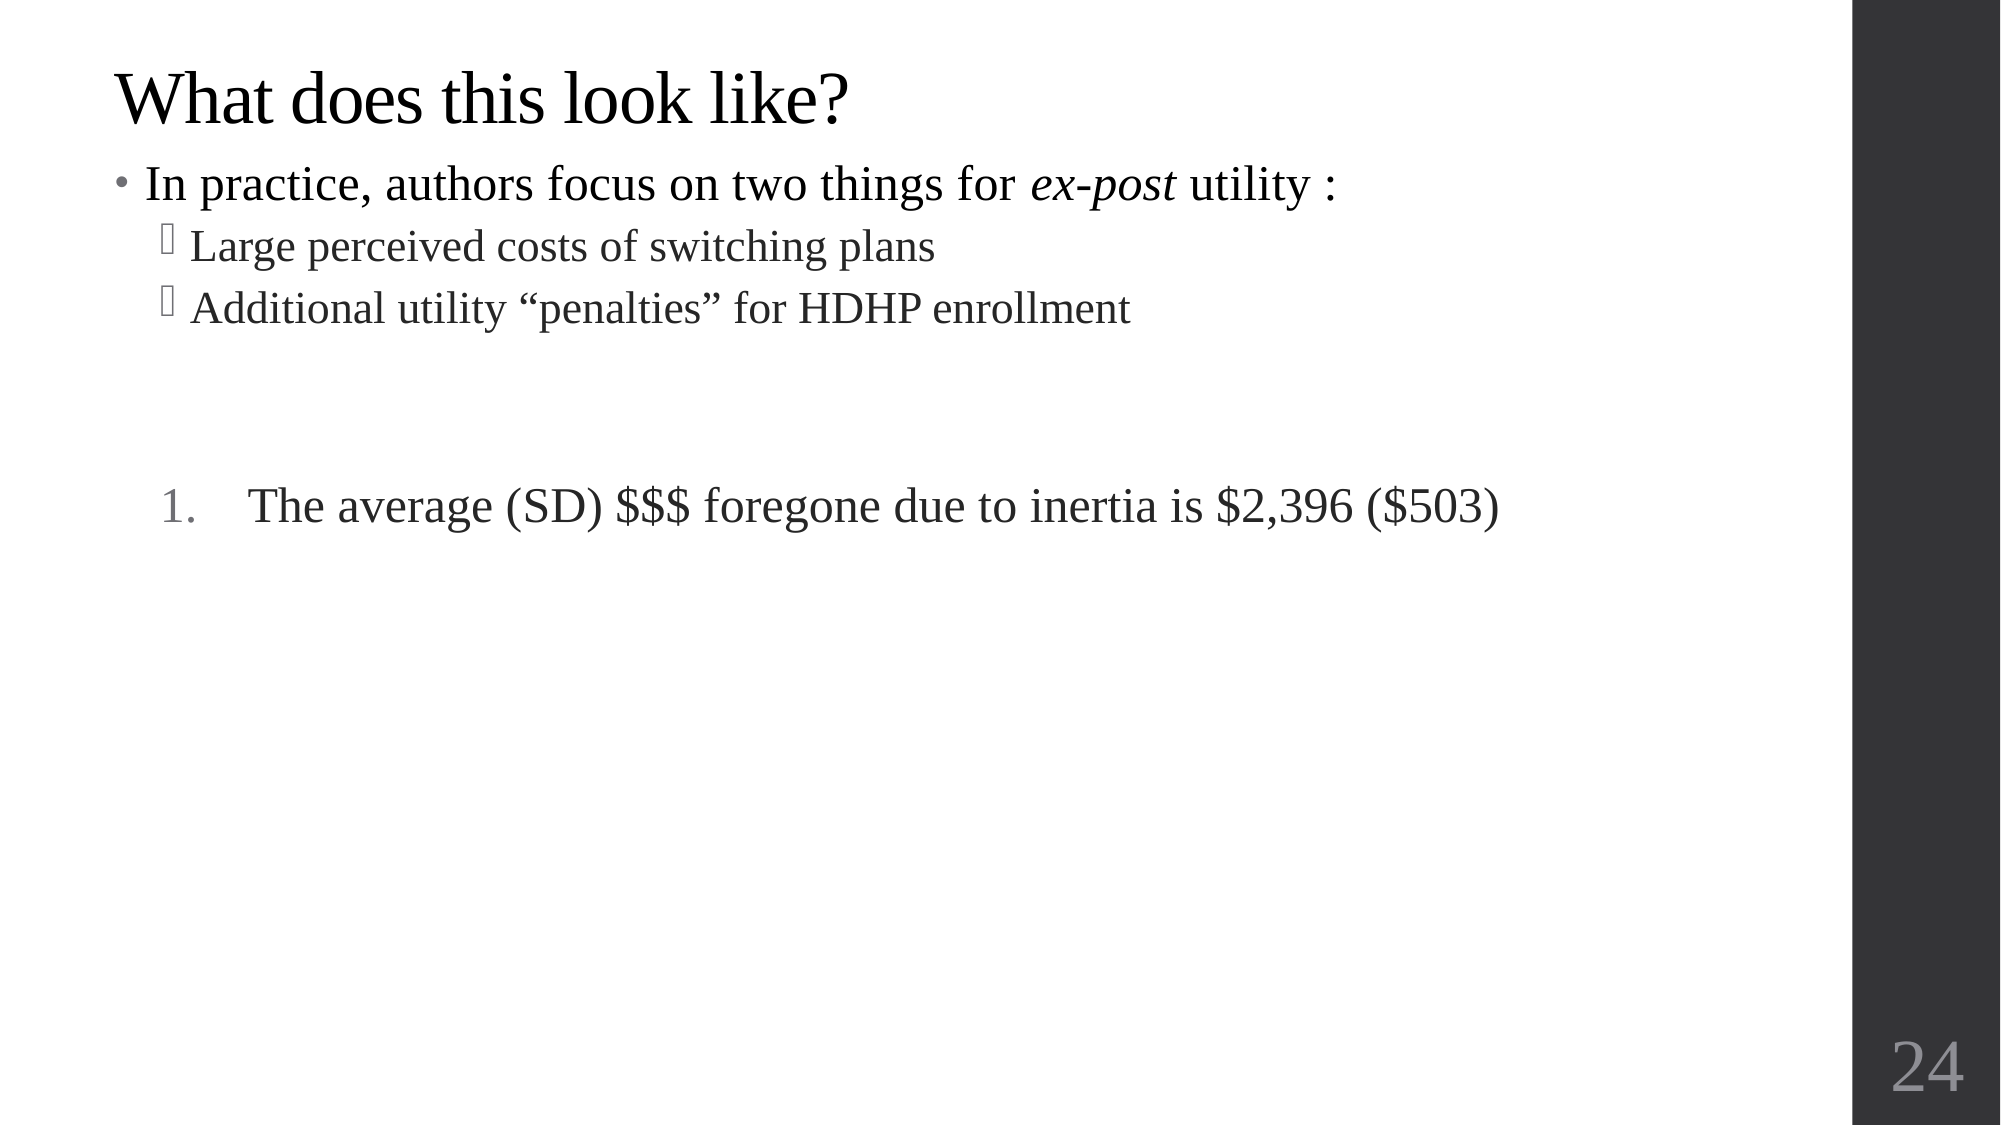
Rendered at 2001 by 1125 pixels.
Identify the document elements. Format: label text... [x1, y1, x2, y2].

slide_number 24 [1852, 1012, 2000, 1110]
text_box What does this look like? [99, 44, 1813, 148]
